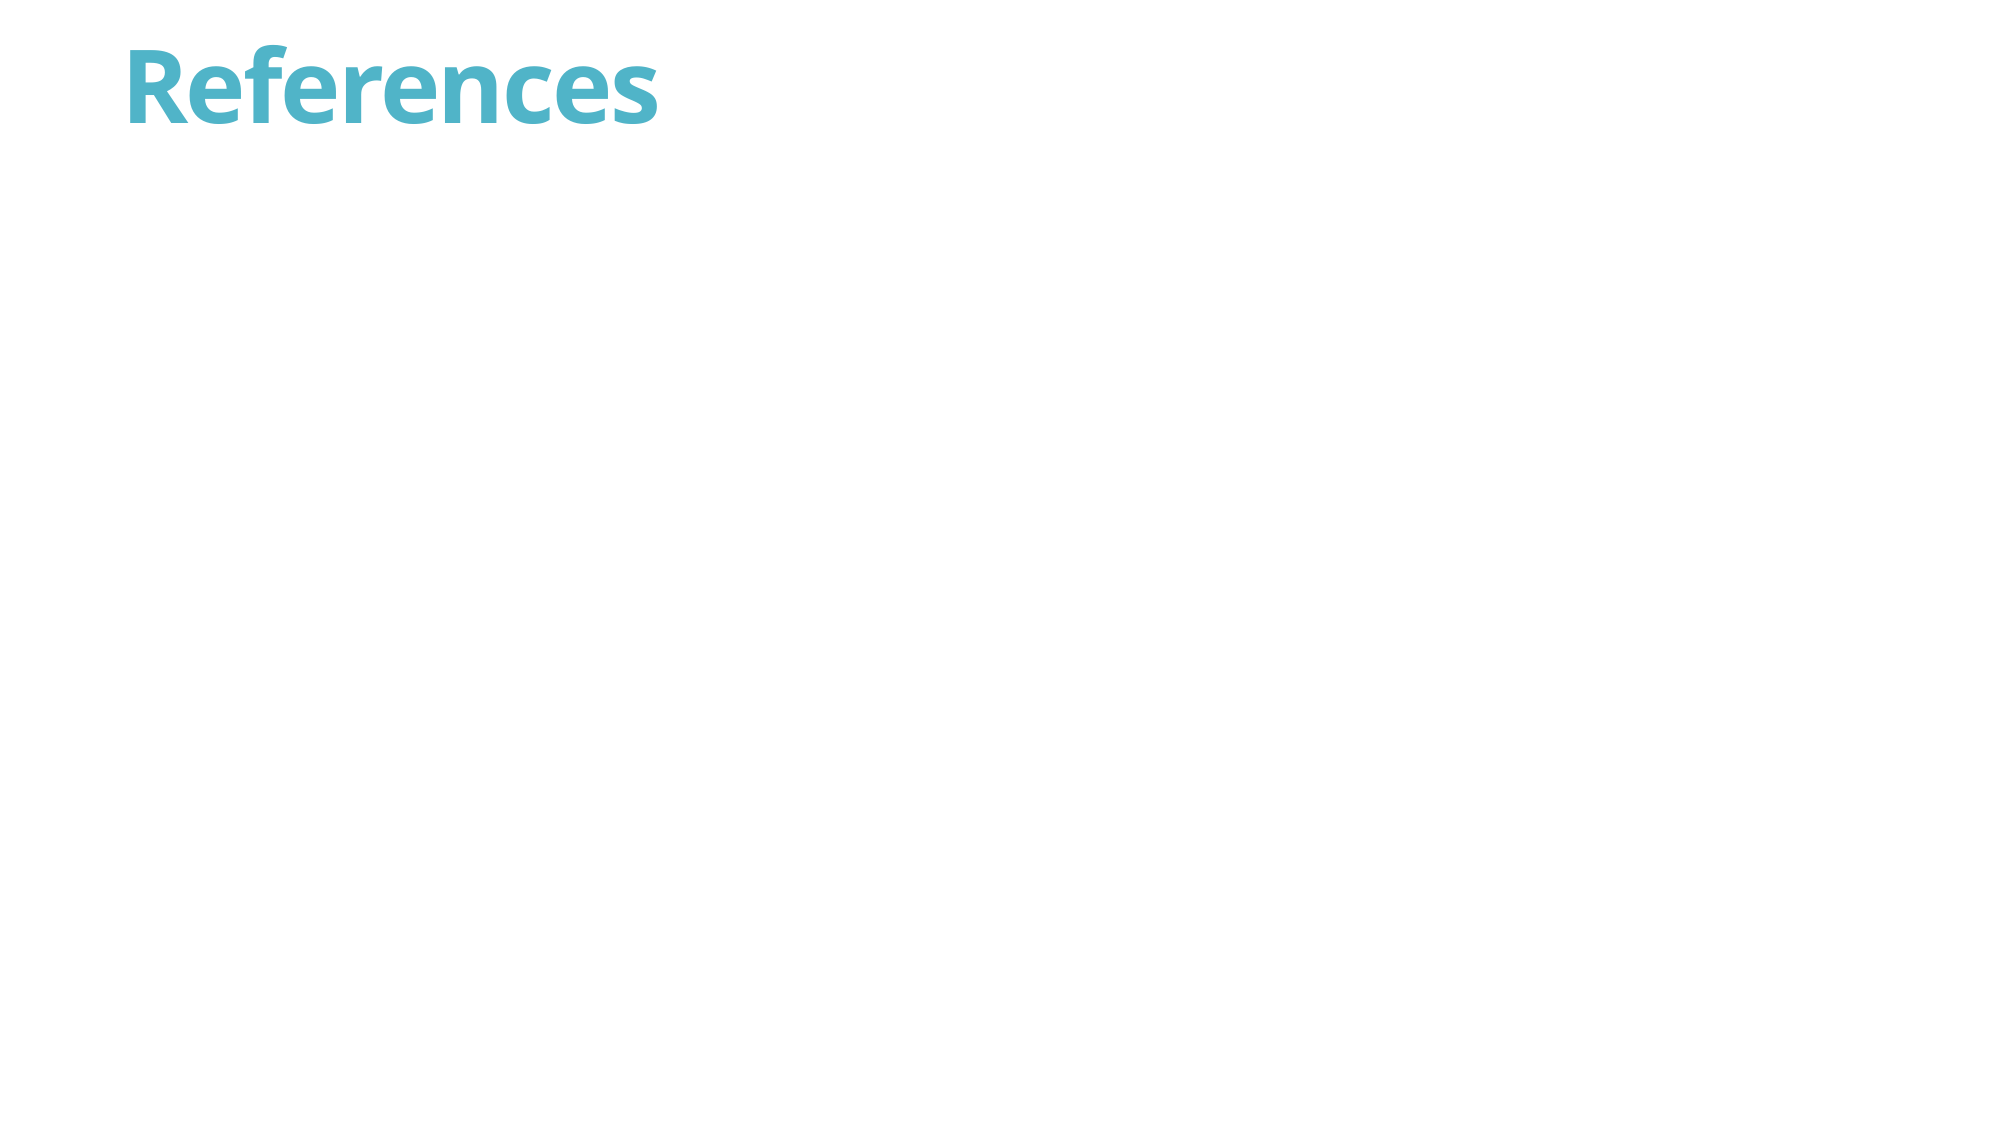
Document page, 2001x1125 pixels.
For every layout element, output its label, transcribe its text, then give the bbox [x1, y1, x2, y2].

title References [105, 0, 1876, 186]
